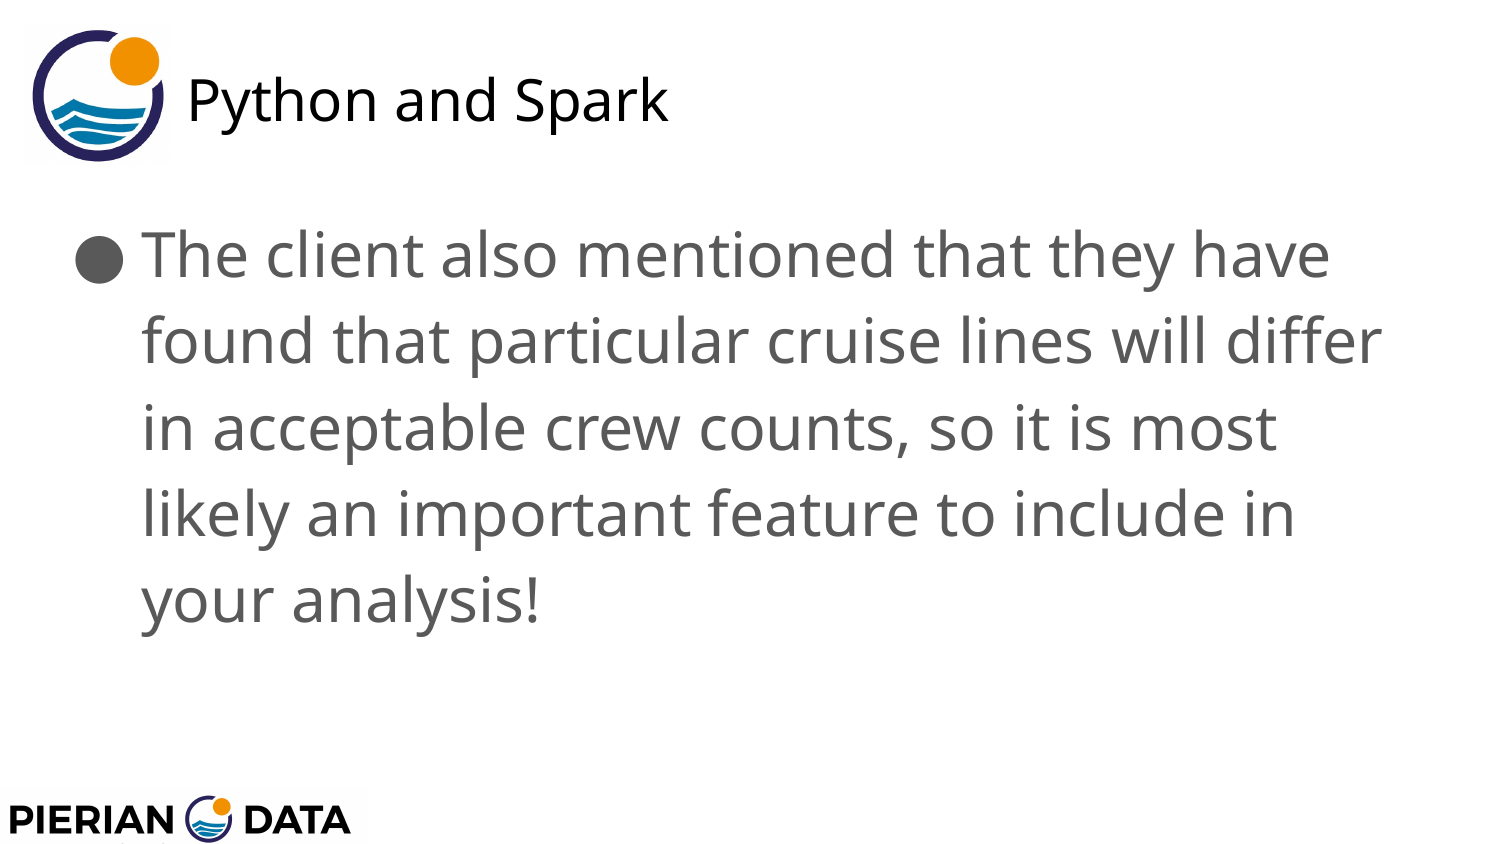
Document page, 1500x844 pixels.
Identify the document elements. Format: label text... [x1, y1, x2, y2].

picture [24, 24, 172, 167]
title Python and Spark [176, 48, 1449, 143]
picture [0, 787, 368, 844]
list The client also mentioned that they have found that particular cruise lines will differ in acceptable crew counts, so it is most likely an important feature to include in your analysis! [51, 189, 1449, 750]
